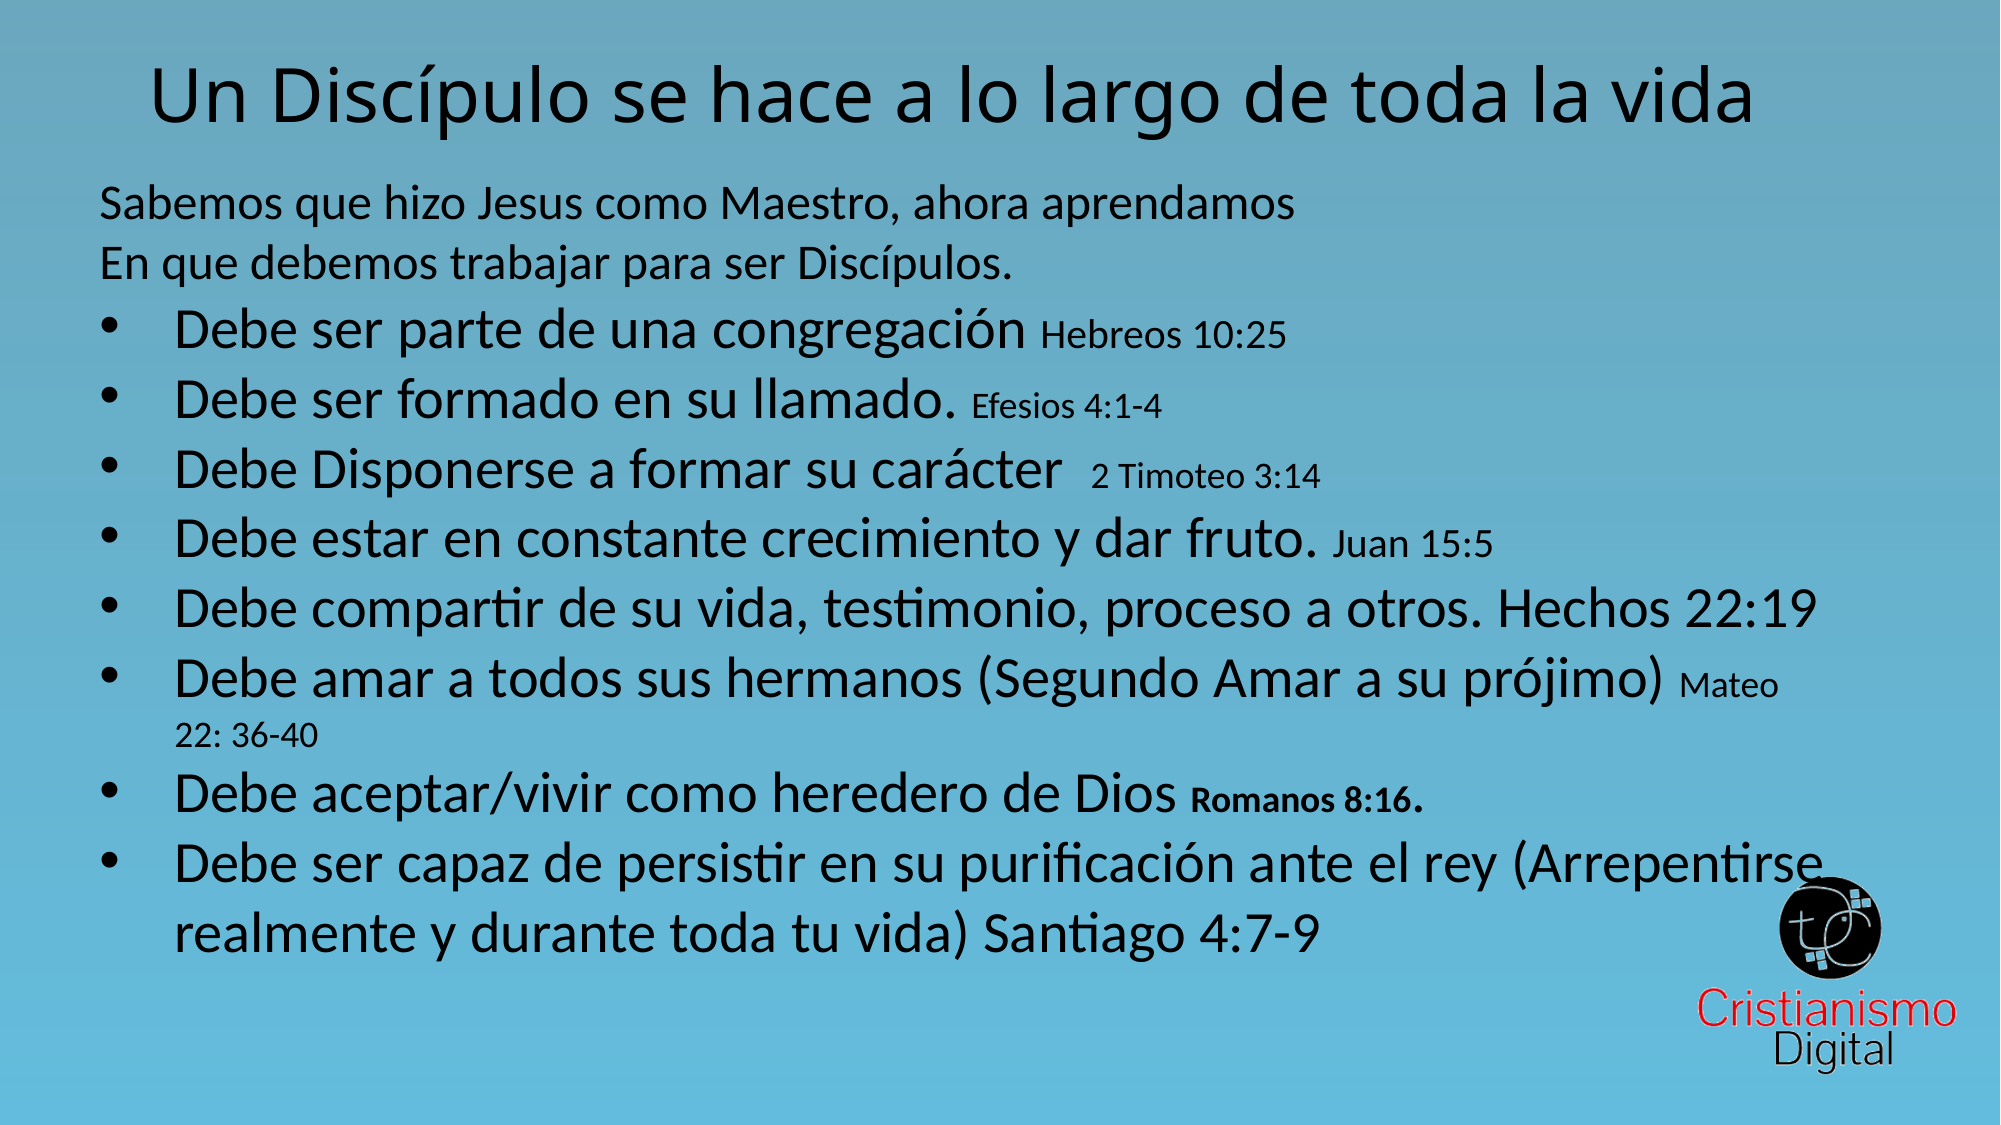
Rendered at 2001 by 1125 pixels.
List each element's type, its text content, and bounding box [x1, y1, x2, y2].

picture [1688, 848, 1962, 1119]
text_box Un Discípulo se hace a lo largo de toda la vida [68, 39, 1773, 145]
text_box Sabemos que hizo Jesus como Maestro, ahora aprendamos En que debemos trabajar para ser Discípulos. Debe ser parte de una congregación Hebreos 10:25 Debe ser formado en su llamado. Efesios 4:1-4 Debe Disponerse a formar su carácter 2 Timoteo 3:14 Debe estar en constante crecimiento y dar fruto. Juan 15:5 Debe compartir de su vida, testimonio, proceso a otros. Hechos 22:19 Debe amar a todos sus hermanos (Segundo Amar a su prójimo) Mateo 22: 36-40 Debe aceptar/vivir como heredero de Dios Romanos 8:16. Debe ser capaz de persistir en su purificación ante el rey (Arrepentirse realmente y durante toda tu vida) Santiago 4:7-9 [84, 162, 1844, 1032]
text_box [0, 0, 2000, 1125]
